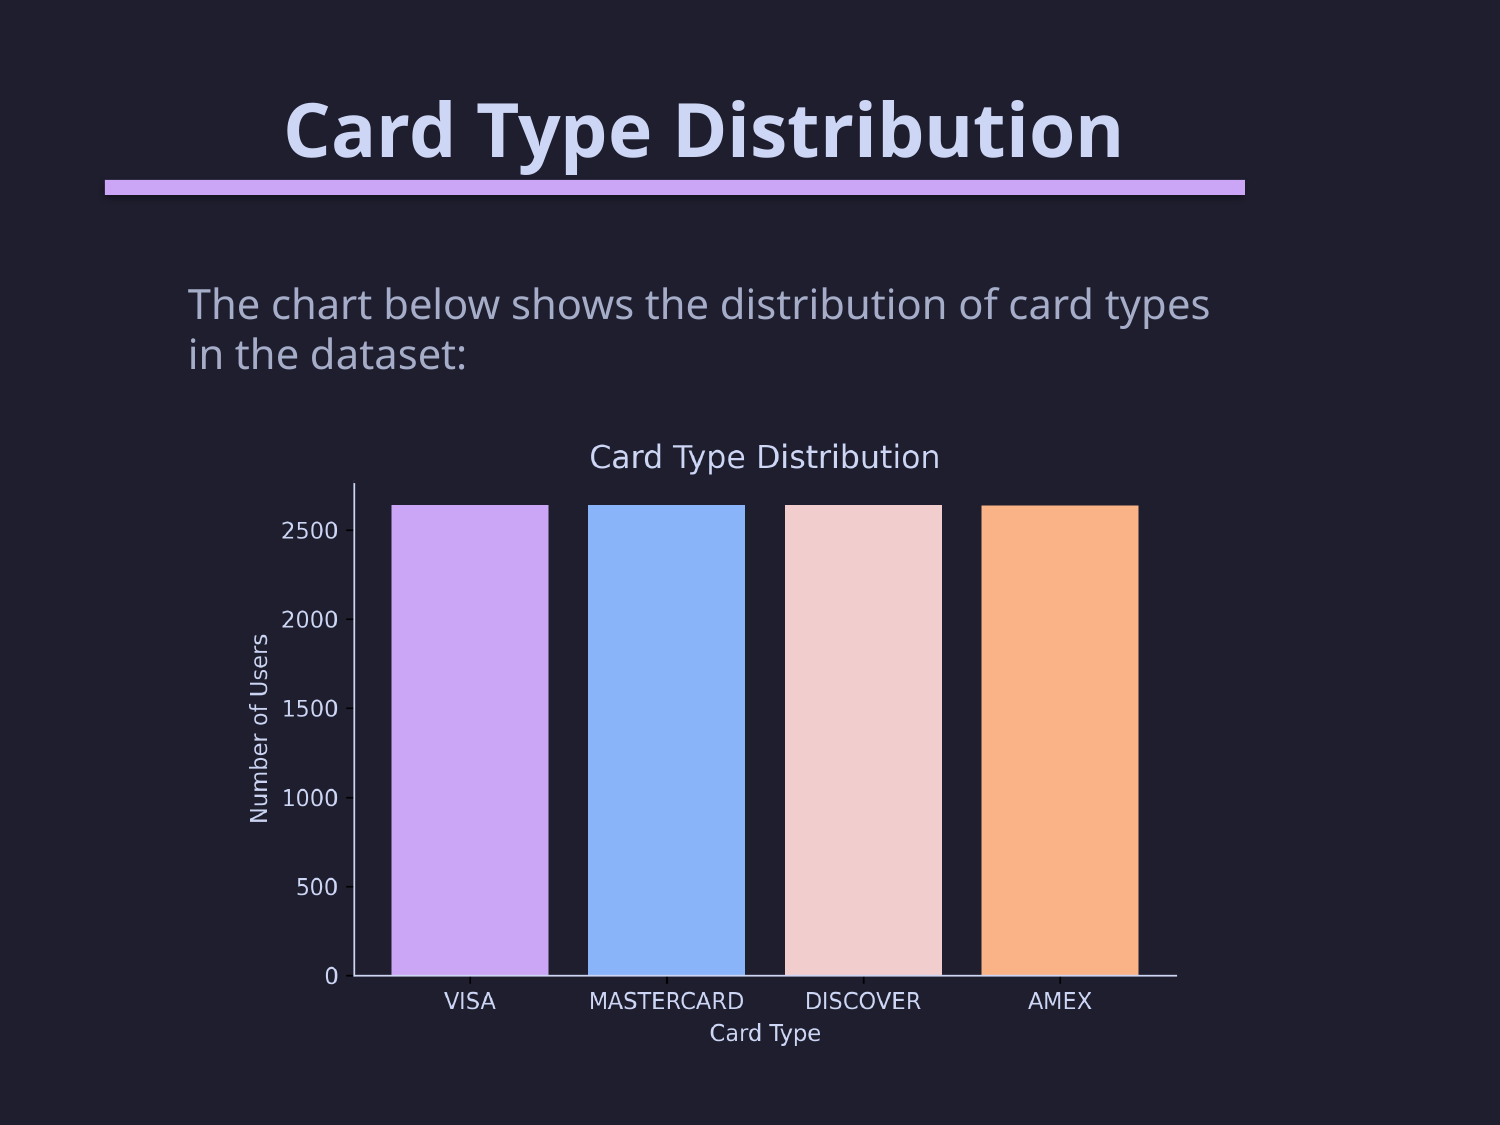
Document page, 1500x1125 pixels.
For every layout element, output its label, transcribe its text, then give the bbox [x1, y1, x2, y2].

text_box The chart below shows the distribution of card types in the dataset: [173, 224, 1237, 435]
text_box [104, 179, 1246, 196]
picture [224, 419, 1201, 1071]
text_box Card Type Distribution [269, 74, 1141, 178]
